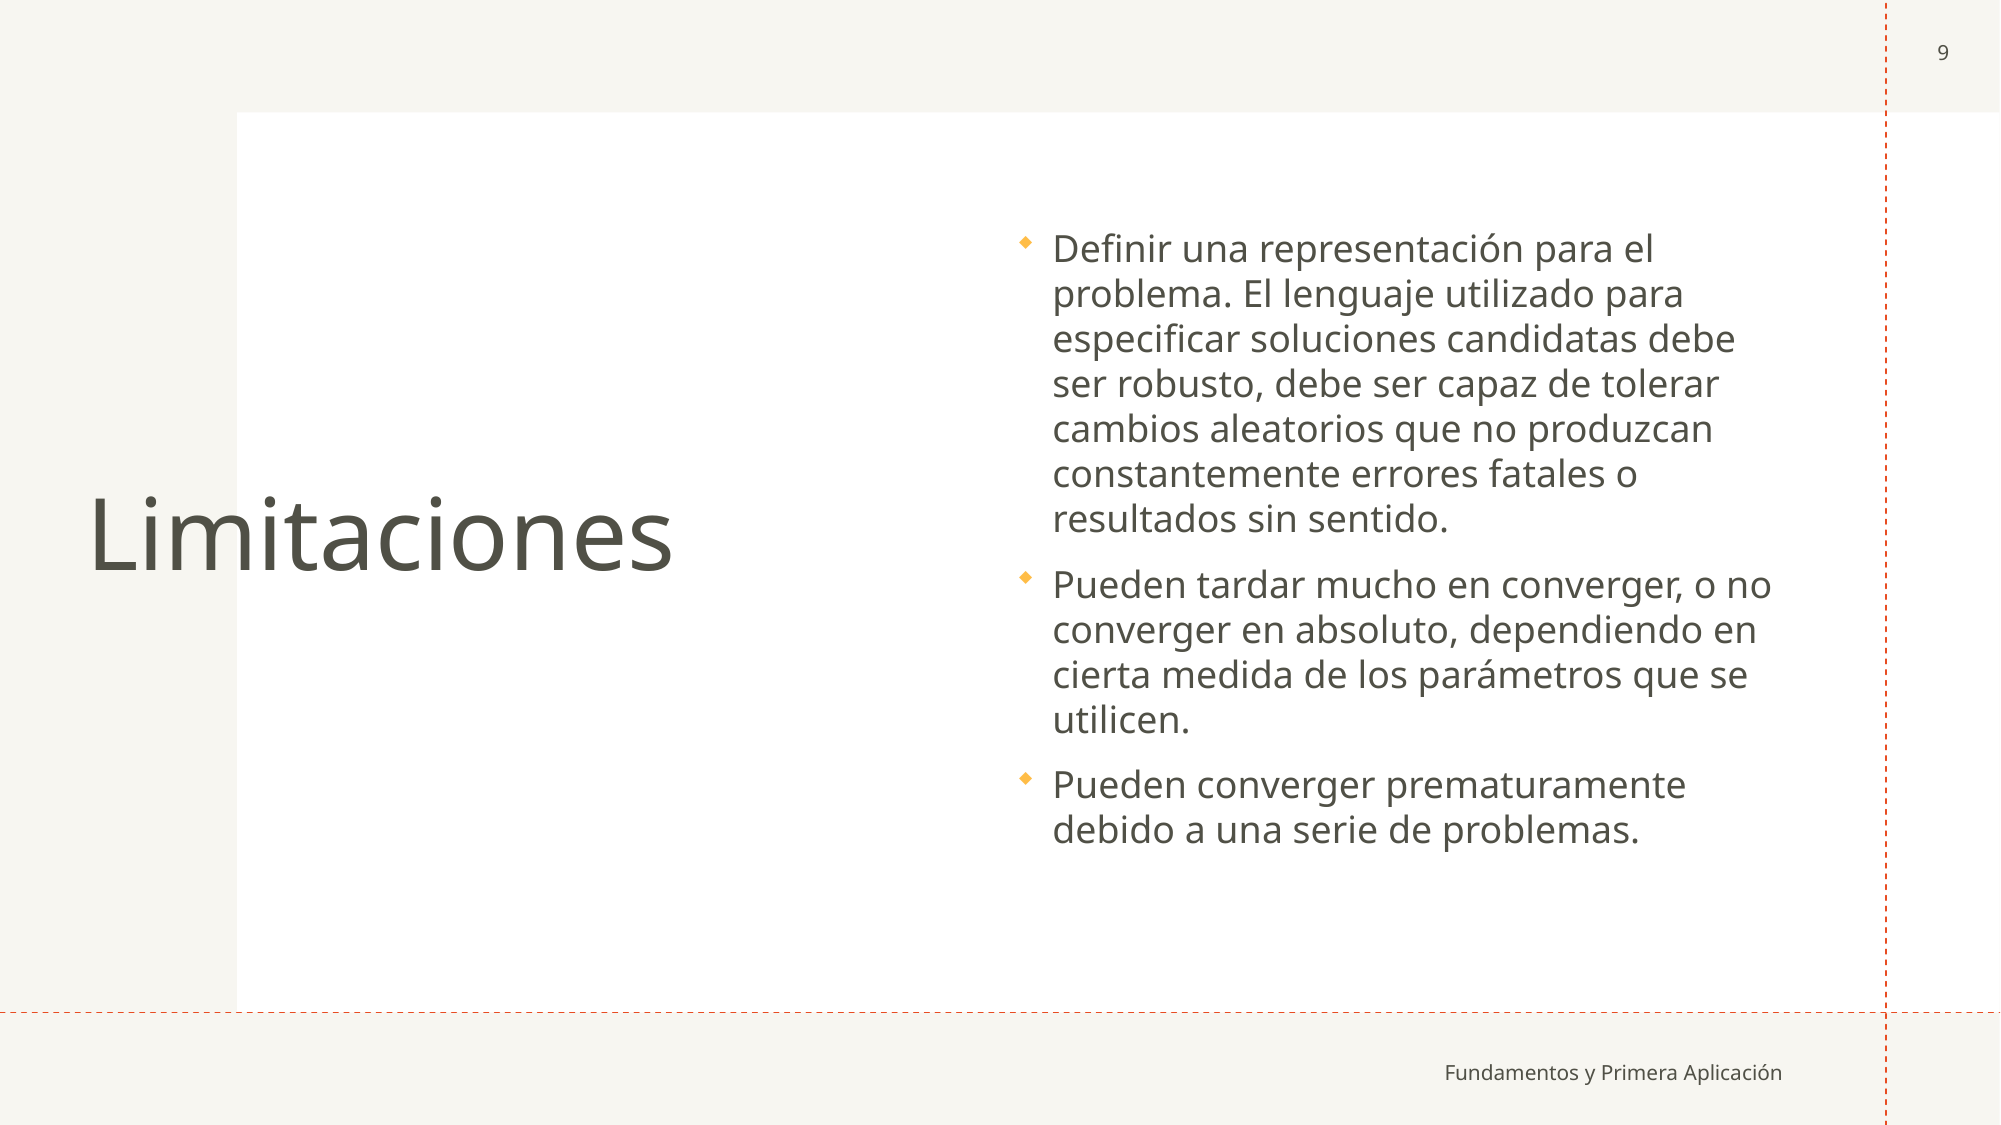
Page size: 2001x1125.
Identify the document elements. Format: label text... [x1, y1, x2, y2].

footer Fundamentos y Primera Aplicación [617, 1020, 1798, 1125]
title Limitaciones [71, 111, 888, 965]
list Definir una representación para el problema. El lenguaje utilizado para especificar soluciones candidatas debe ser robusto, debe ser capaz de tolerar cambios aleatorios que no produzcan constantemente errores fatales o resultados sin sentido. Pueden tardar mucho en converger, o no converger en absoluto, dependiendo en cierta medida de los parámetros que se utilicen. Pueden converger prematuramente debido a una serie de problemas. [999, 111, 1807, 965]
slide_number 9 [1887, 0, 2000, 111]
